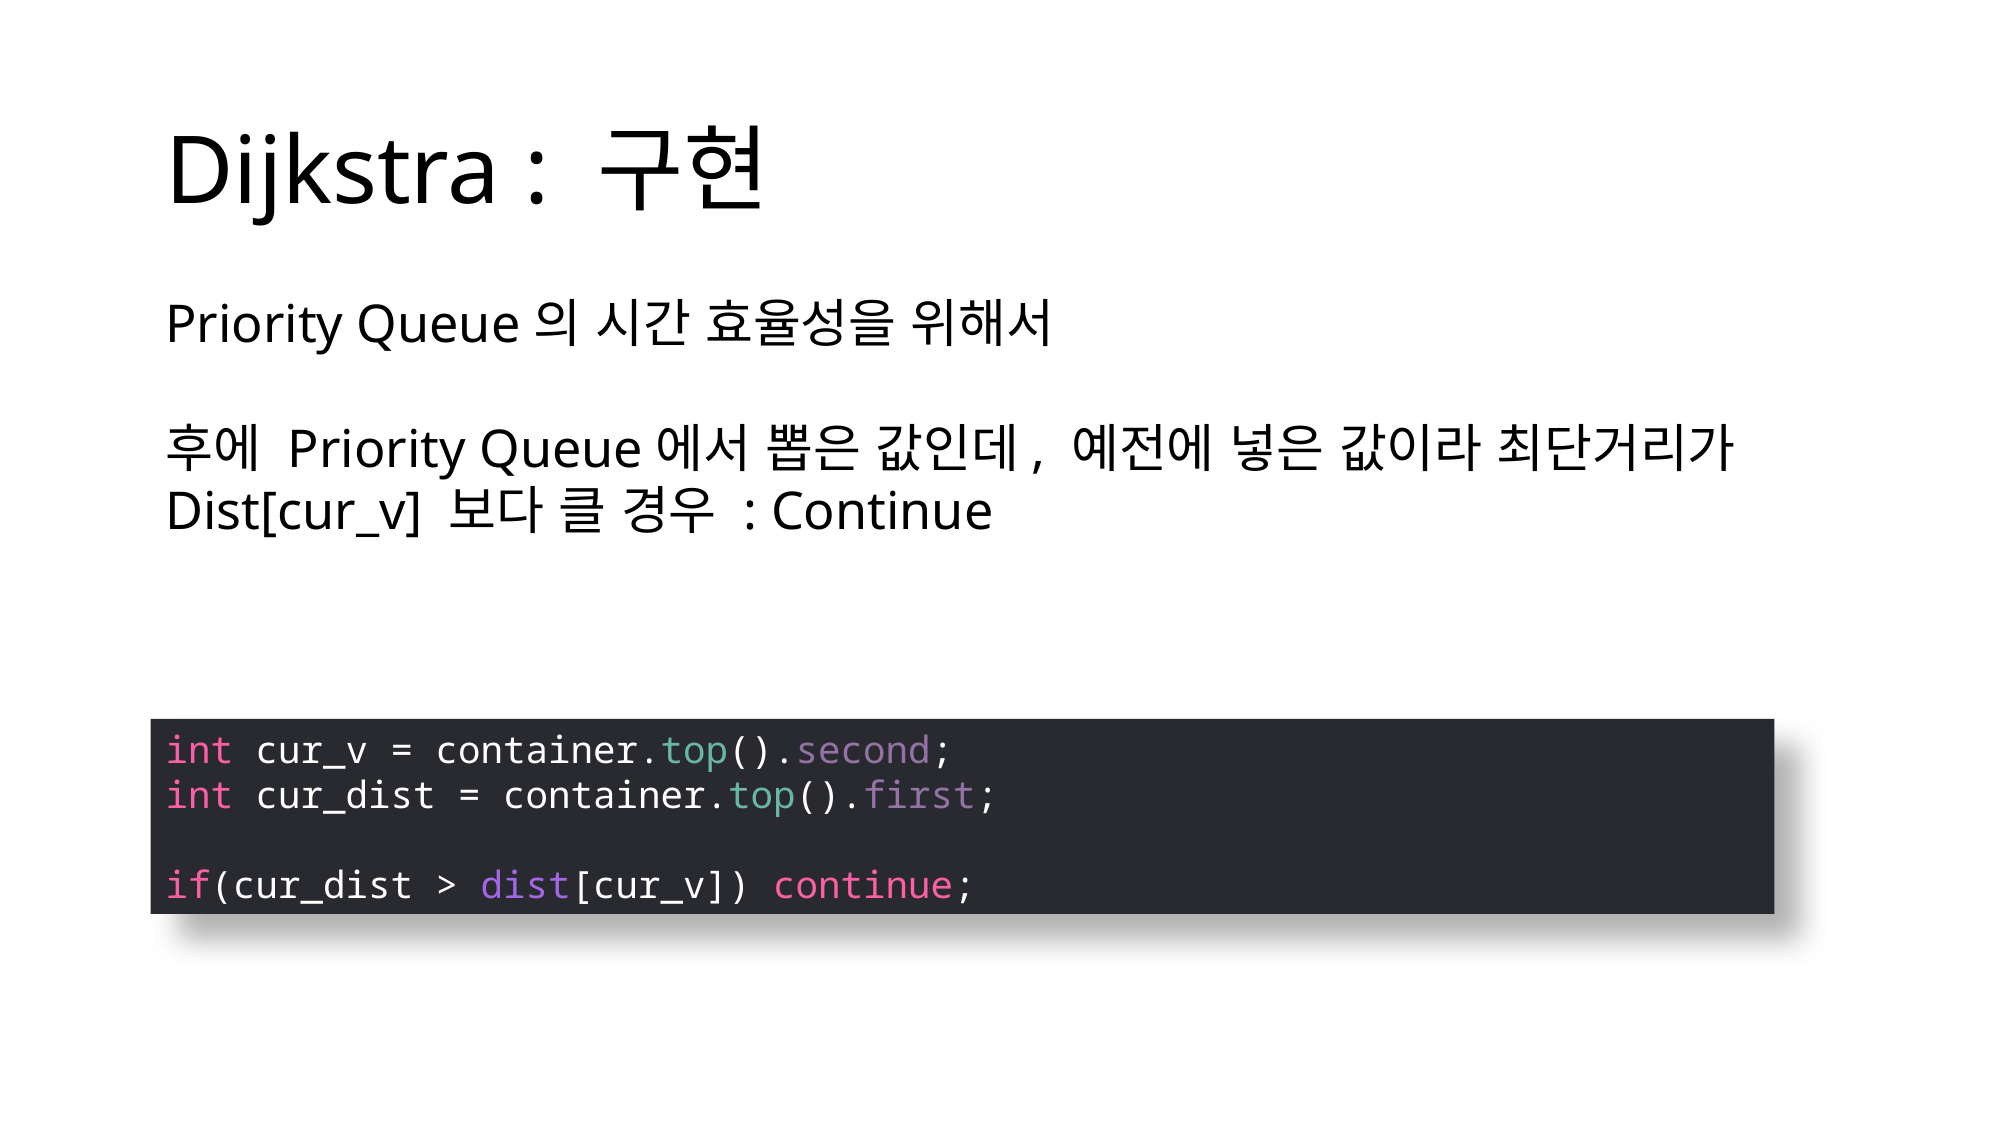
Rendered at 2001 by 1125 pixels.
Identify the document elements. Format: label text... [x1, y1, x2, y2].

text_box int cur_v = container.top().second; int cur_dist = container.top().first; if(cur_dist > dist[cur_v]) continue; [150, 718, 1775, 914]
text_box Priority Queue의 시간 효율성을 위해서 후에 Priority Queue에서 뽑은 값인데, 예전에 넣은 값이라 최단거리가 Dist[cur_v] 보다 클 경우 : Continue [150, 282, 1759, 548]
text_box Dijkstra : 구현 [150, 102, 1850, 230]
